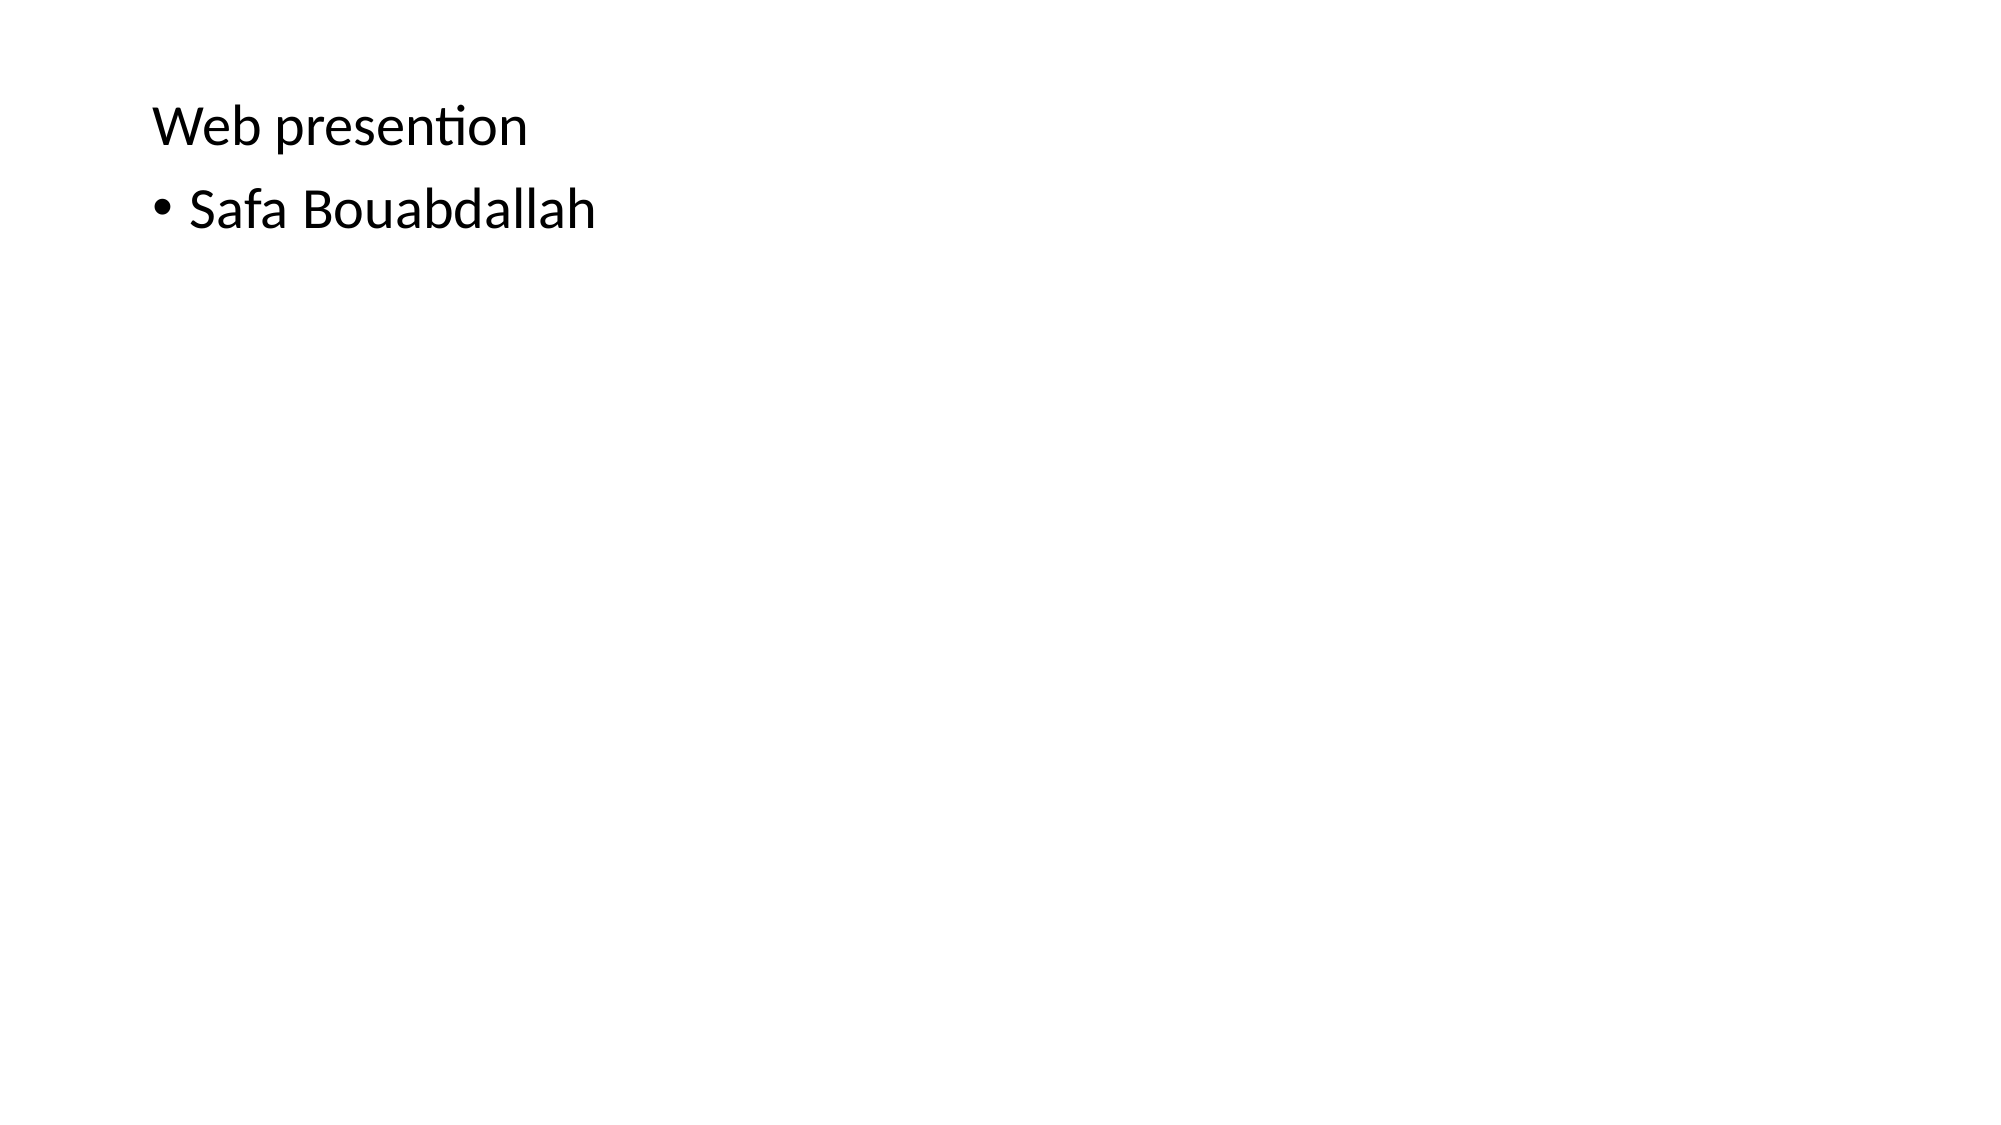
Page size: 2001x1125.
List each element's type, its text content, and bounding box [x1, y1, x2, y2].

list Web presention Safa Bouabdallah [137, 87, 1863, 1014]
